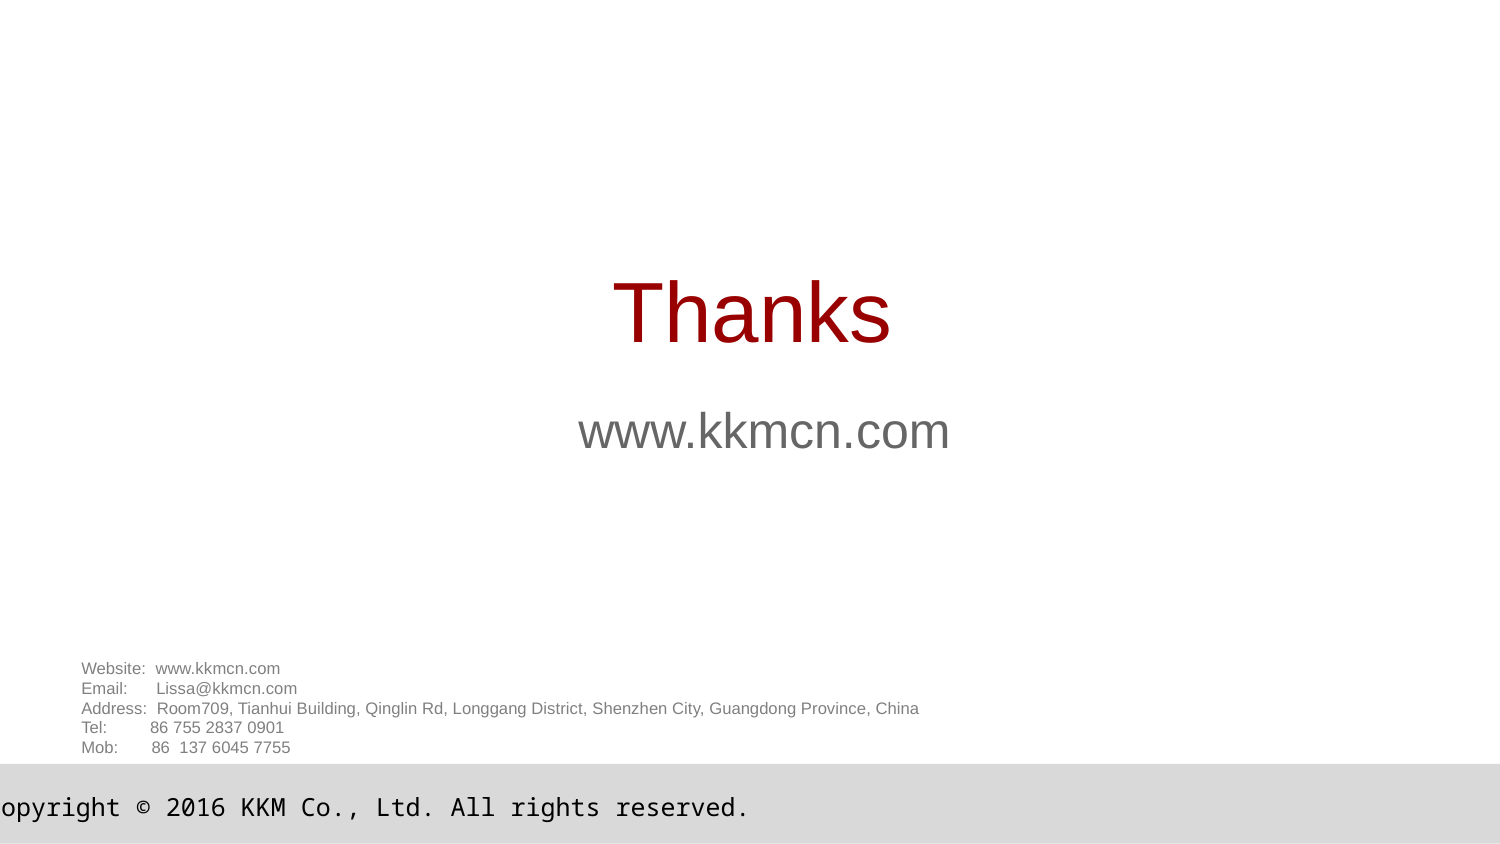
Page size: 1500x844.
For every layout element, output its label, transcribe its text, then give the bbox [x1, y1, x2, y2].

text_box Website: www.kkmcn.com Email: Lissa@kkmcn.com Address: Room709, Tianhui Building, Qinglin Rd, Longgang District, Shenzhen City, Guangdong Province, China Tel: 86 755 2837 0901 Mob: 86 137 6045 7755 [66, 650, 979, 765]
text_box www.kkmcn.com [565, 392, 964, 466]
text_box Thanks [599, 250, 906, 366]
